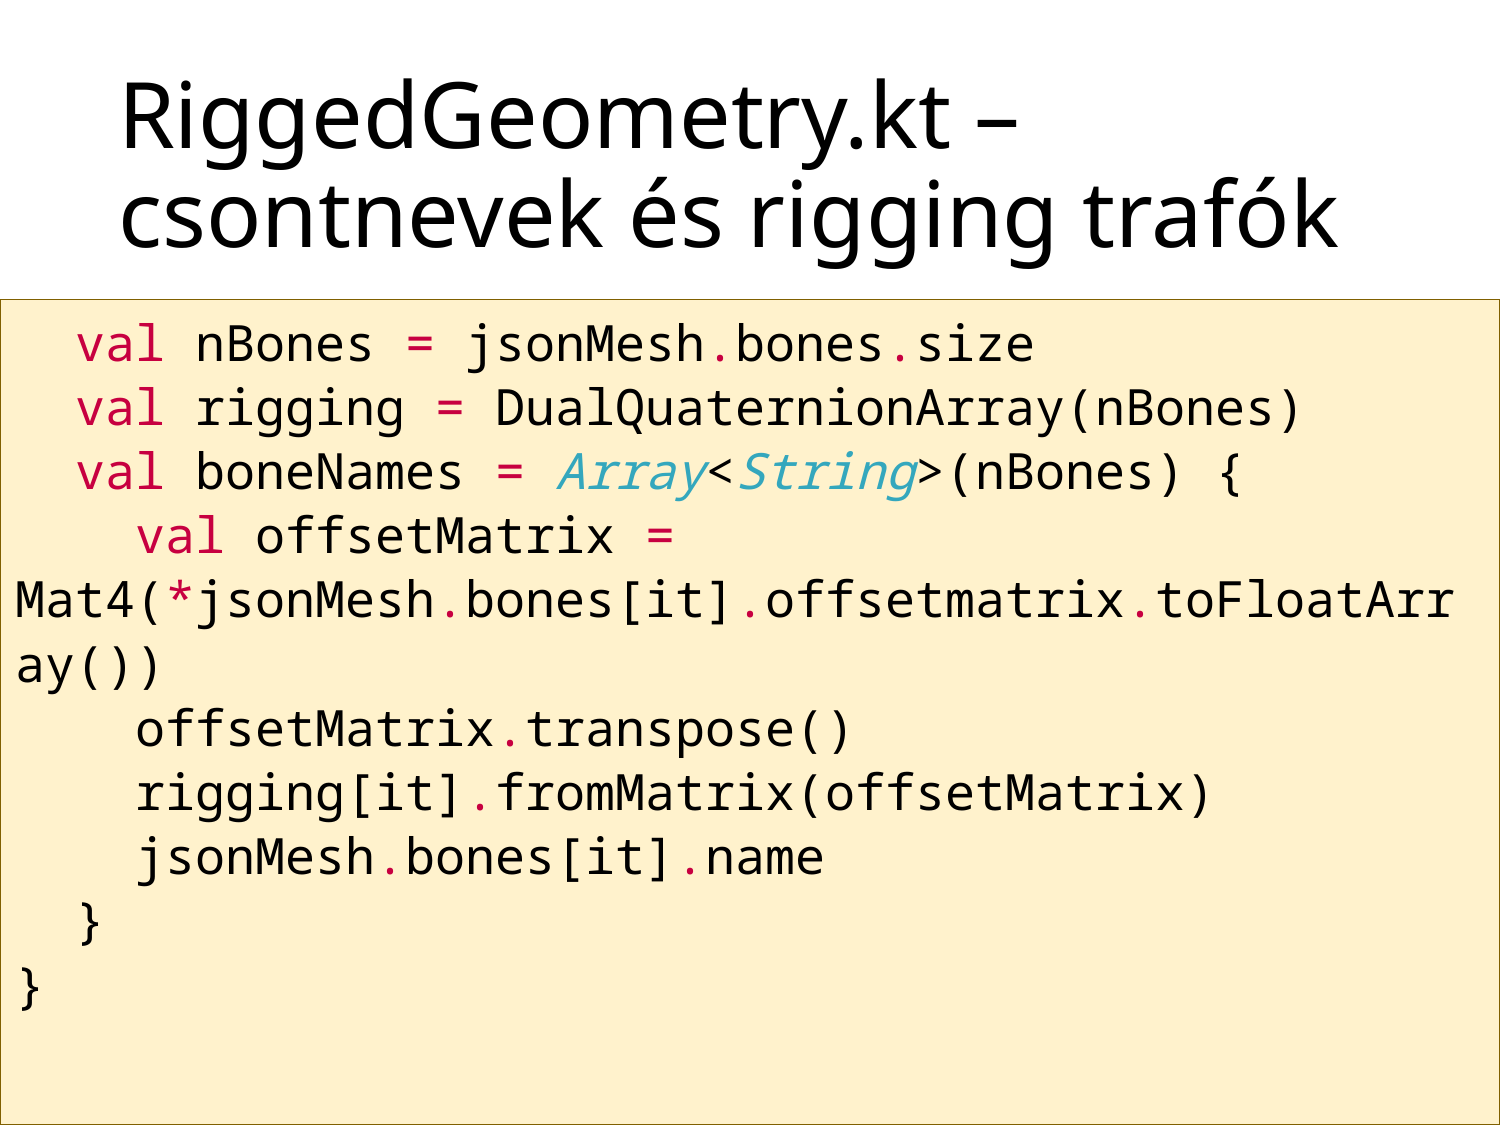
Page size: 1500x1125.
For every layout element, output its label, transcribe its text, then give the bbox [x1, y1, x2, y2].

title RiggedGeometry.kt – csontnevek és rigging trafók [103, 59, 1397, 278]
list val nBones = jsonMesh.bones.size val rigging = DualQuaternionArray(nBones) val boneNames = Array<String>(nBones) { val offsetMatrix = Mat4(*jsonMesh.bones[it].offsetmatrix.toFloatArray()) offsetMatrix.transpose() rigging[it].fromMatrix(offsetMatrix) jsonMesh.bones[it].name } } [0, 299, 1500, 1125]
